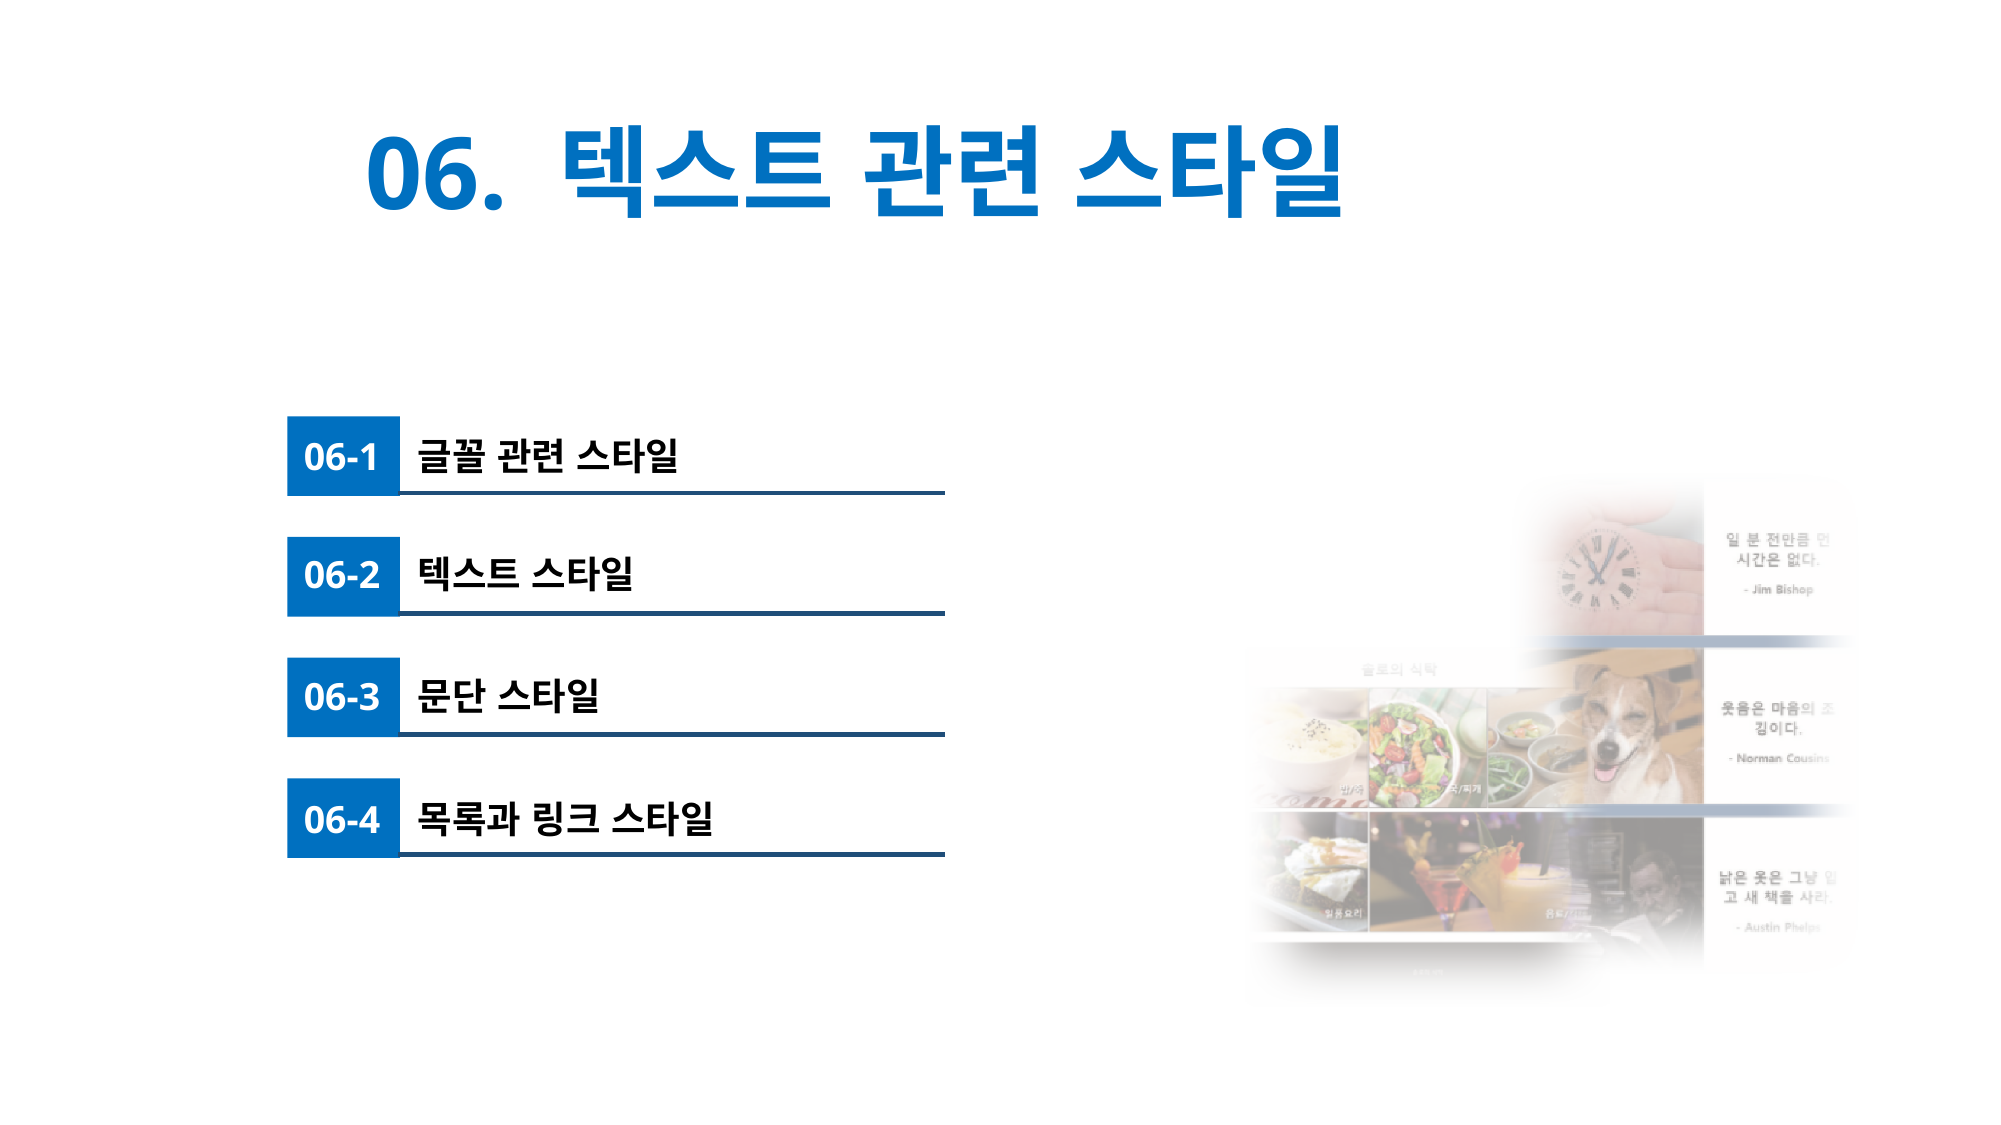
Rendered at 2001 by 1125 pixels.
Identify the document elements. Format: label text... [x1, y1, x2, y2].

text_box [288, 665, 916, 727]
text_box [288, 788, 916, 850]
title 06. 텍스트 관련 스타일 [249, 101, 1466, 239]
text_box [288, 543, 916, 605]
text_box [288, 425, 916, 486]
